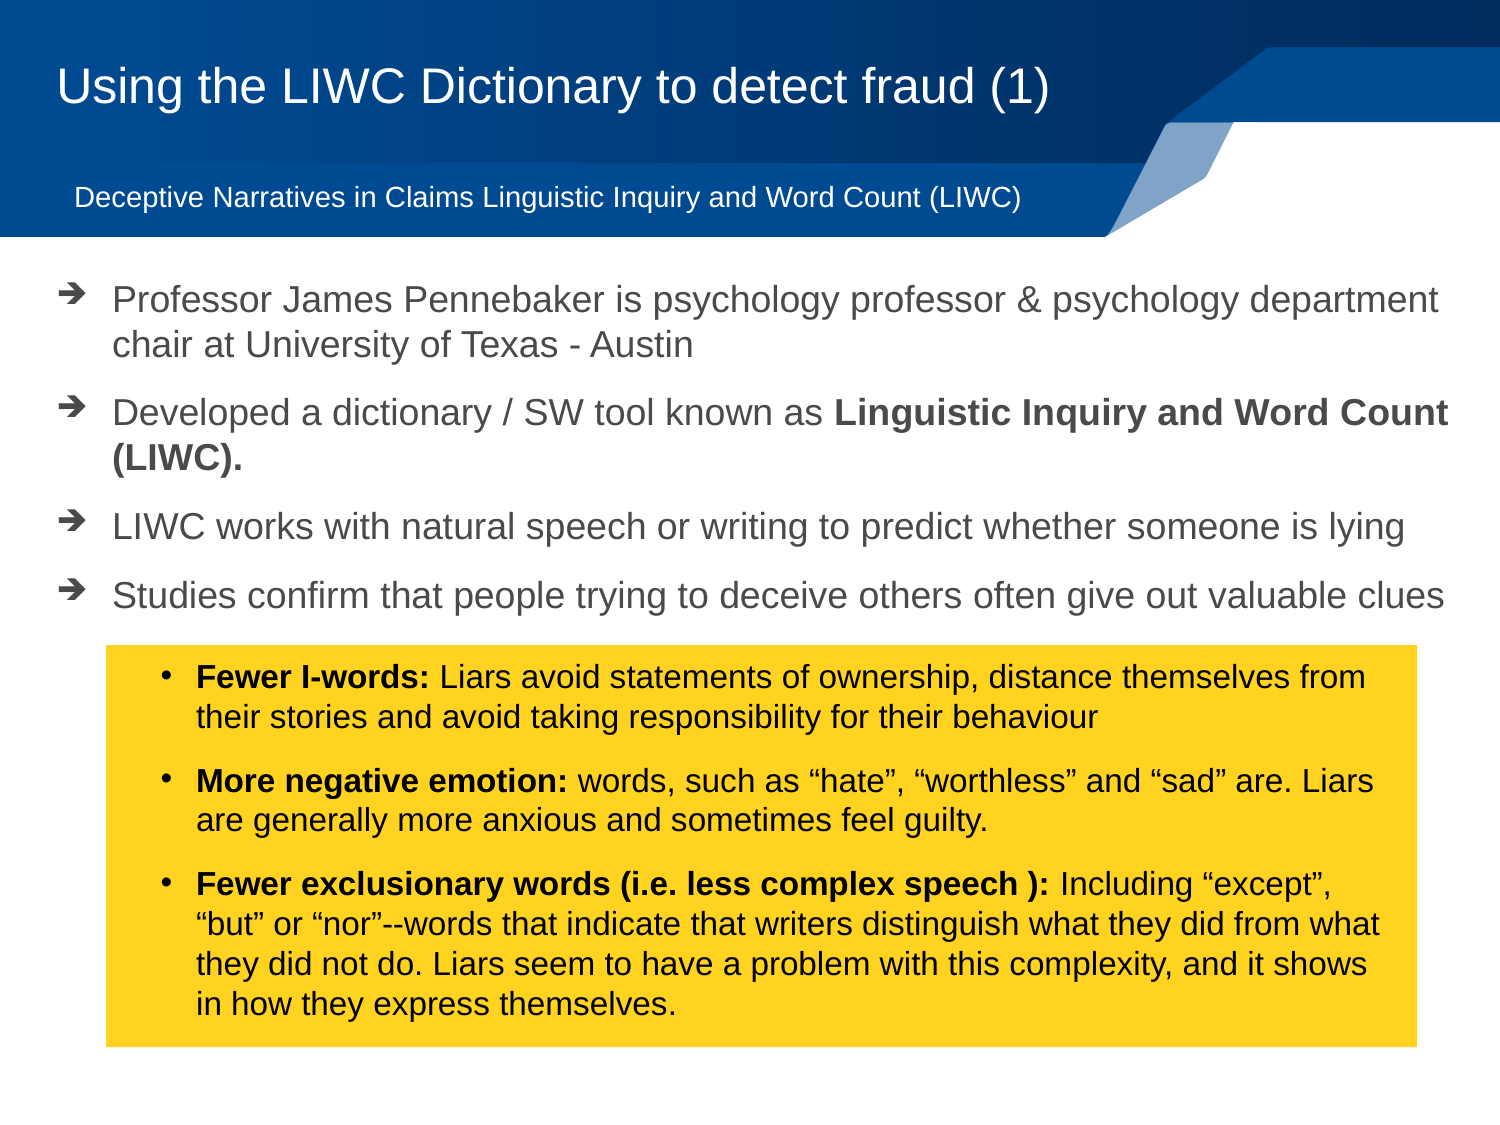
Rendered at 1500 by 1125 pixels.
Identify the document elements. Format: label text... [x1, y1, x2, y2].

picture [0, 0, 1500, 237]
title Using the LIWC Dictionary to detect fraud (1) [41, 7, 1148, 161]
text_box Fewer I-words: Liars avoid statements of ownership, distance themselves from their stories and avoid taking responsibility for their behaviour More negative emotion: words, such as “hate”, “worthless” and “sad” are. Liars are generally more anxious and sometimes feel guilty. Fewer exclusionary words (i.e. less complex speech ): Including “except”, “but” or “nor”--words that indicate that writers distinguish what they did from what they did not do. Liars seem to have a problem with this complexity, and it shows in how they express themselves. [106, 645, 1418, 1048]
text_box Deceptive Narratives in Claims Linguistic Inquiry and Word Count (LIWC) [41, 171, 1107, 236]
text_box Professor James Pennebaker is psychology professor & psychology department chair at University of Texas - Austin Developed a dictionary / SW tool known as Linguistic Inquiry and Word Count (LIWC). LIWC works with natural speech or writing to predict whether someone is lying Studies confirm that people trying to deceive others often give out valuable clues [41, 267, 1465, 1024]
